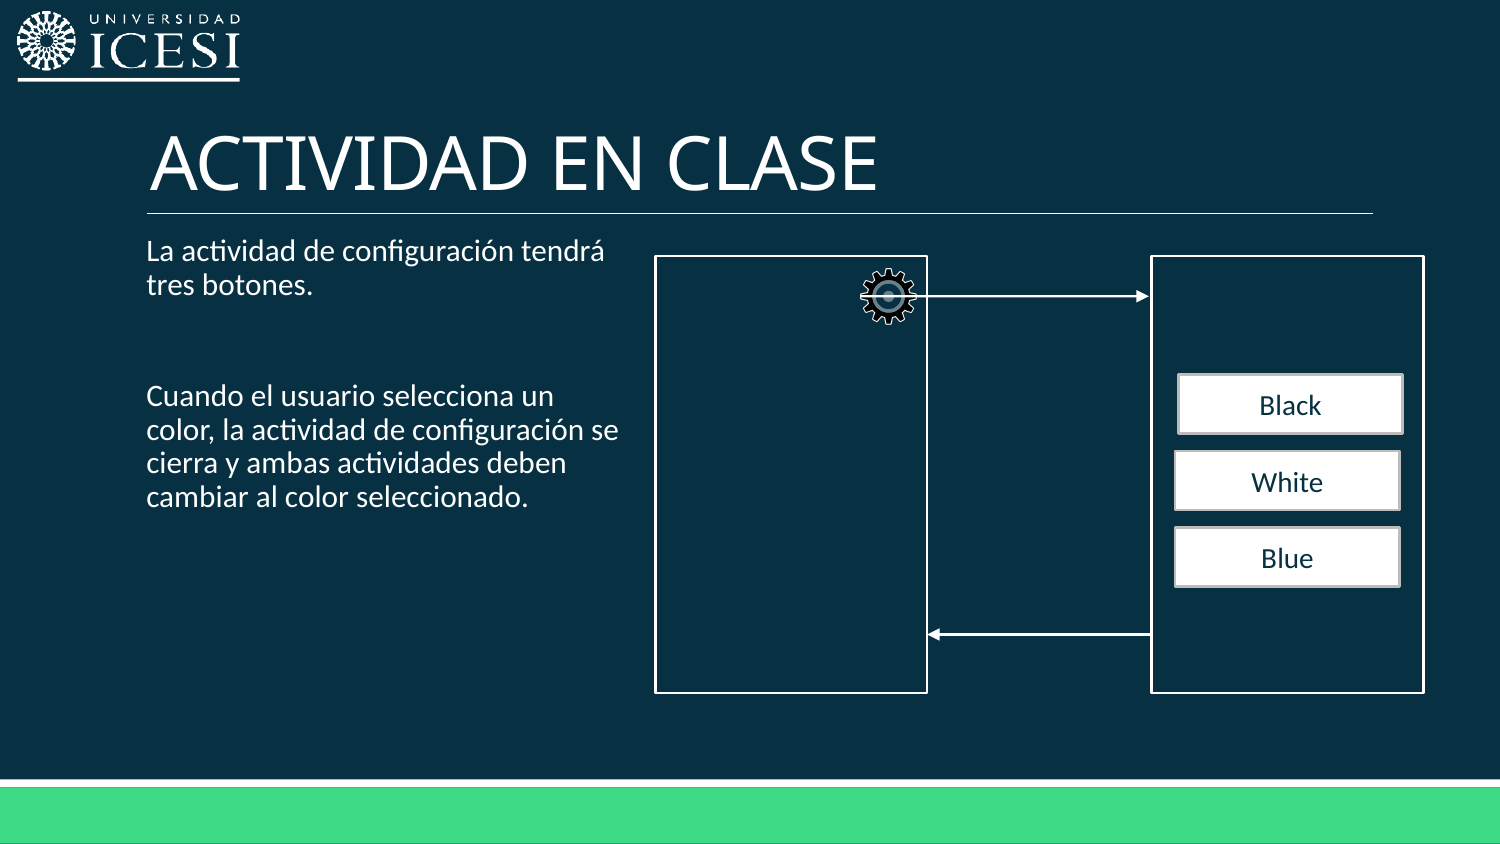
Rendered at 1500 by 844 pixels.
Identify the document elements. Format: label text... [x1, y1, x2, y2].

title ACTIVIDAD EN CLASE [135, 35, 1373, 214]
list La actividad de configuración tendrá tres botones. Cuando el usuario selecciona un color, la actividad de configuración se cierra y ambas actividades deben cambiar al color seleccionado. [135, 227, 631, 723]
text_box Black [1177, 373, 1404, 435]
picture [17, 11, 241, 82]
text_box [1150, 255, 1425, 694]
picture [859, 267, 917, 325]
text_box White [1174, 450, 1401, 511]
text_box Blue [1174, 526, 1401, 588]
text_box [654, 255, 928, 694]
